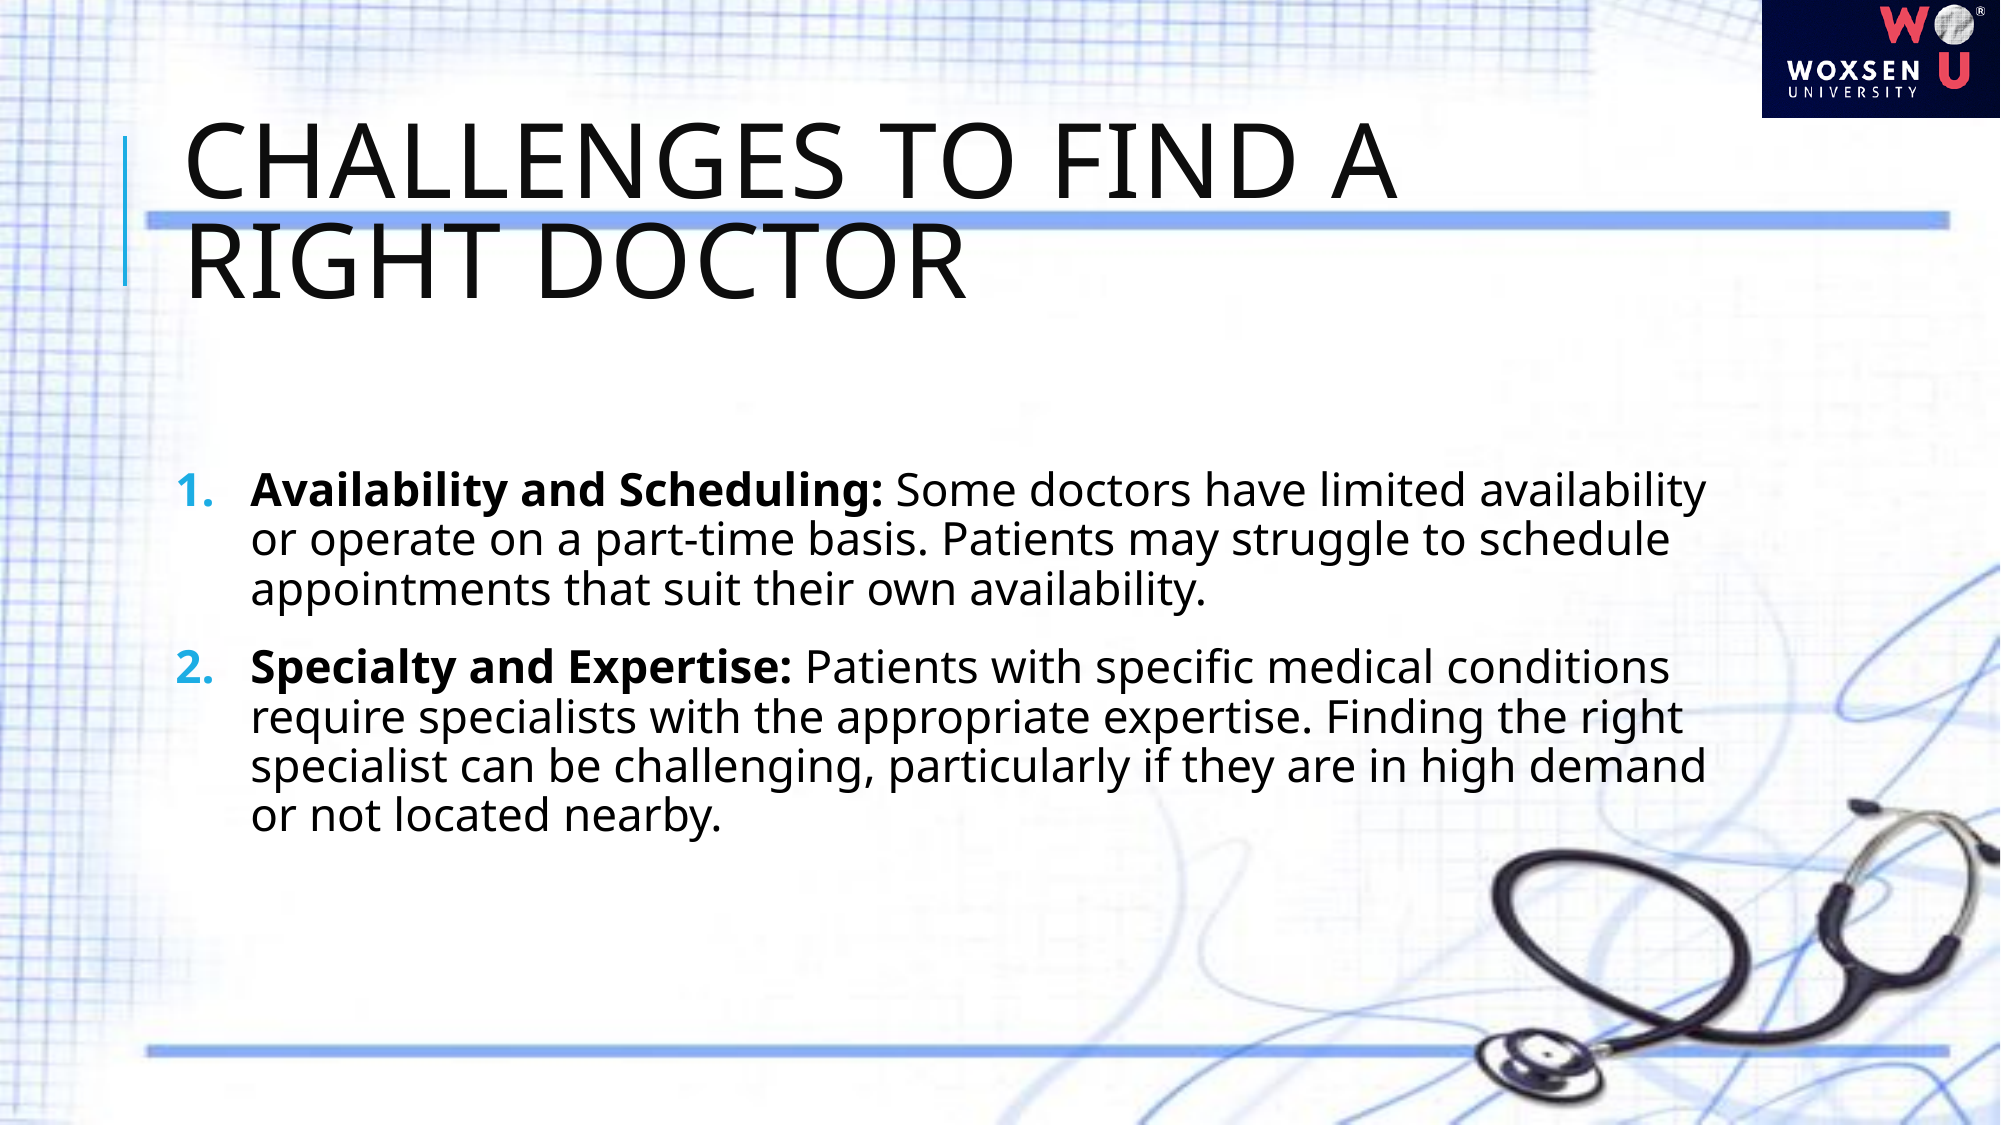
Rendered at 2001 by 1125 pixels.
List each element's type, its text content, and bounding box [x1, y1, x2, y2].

title Challenges to find a Right doctor [168, 96, 1763, 342]
picture [0, 0, 2001, 1125]
list Availability and Scheduling: Some doctors have limited availability or operate on a part-time basis. Patients may struggle to schedule appointments that suit their own availability. Specialty and Expertise: Patients with specific medical conditions require specialists with the appropriate expertise. Finding the right specialist can be challenging, particularly if they are in high demand or not located nearby. [168, 375, 1763, 1035]
